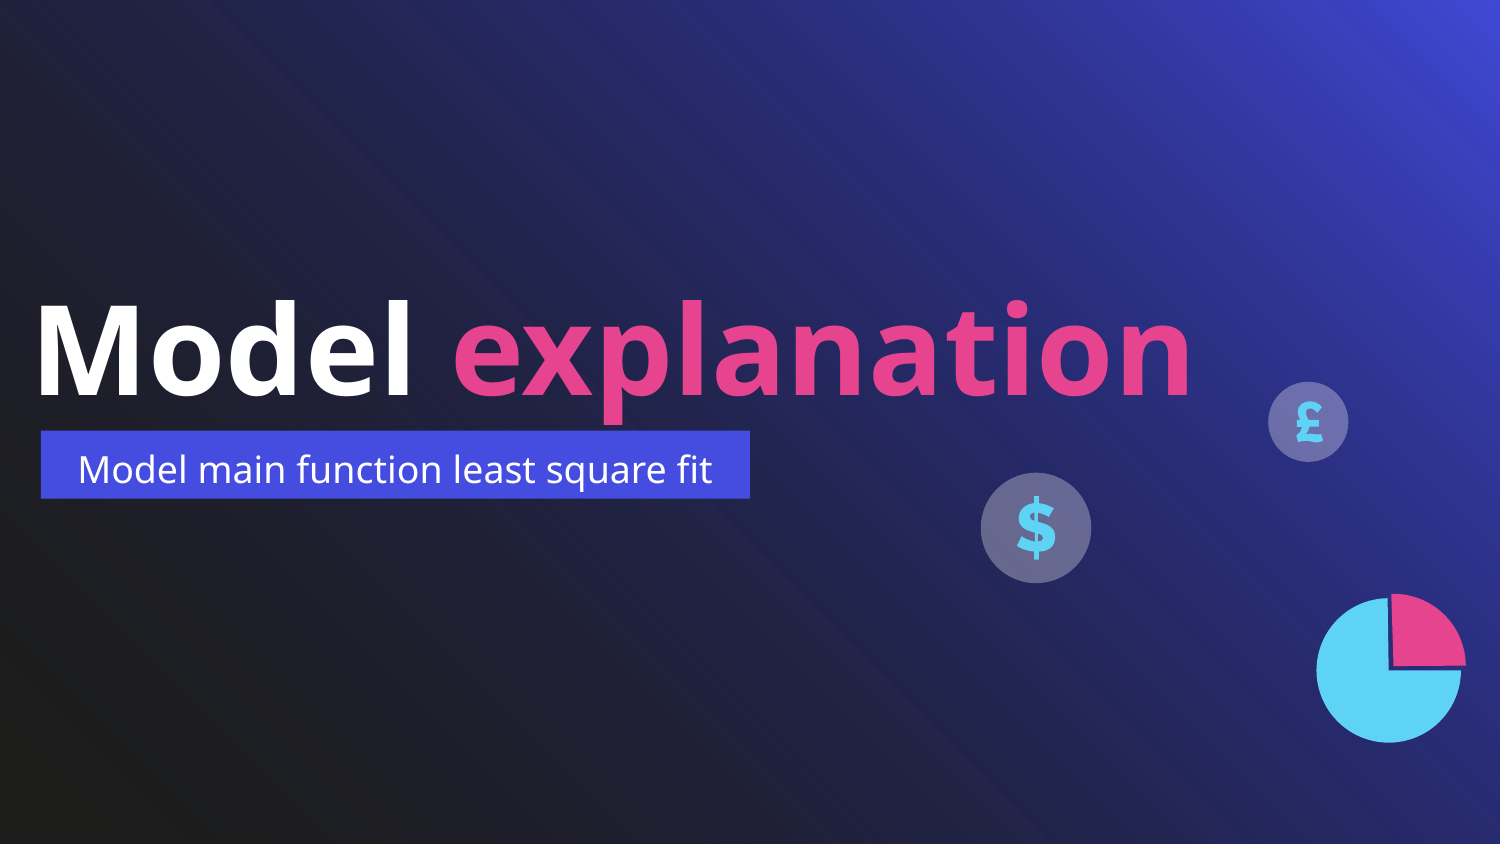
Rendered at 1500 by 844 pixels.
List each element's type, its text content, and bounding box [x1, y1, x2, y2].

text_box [1267, 381, 1349, 463]
subtitle Model main function least square fit [40, 436, 750, 499]
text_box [1316, 593, 1466, 743]
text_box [980, 472, 1092, 584]
picture [0, 0, 1500, 844]
text_box Model explanation [15, 254, 1266, 436]
